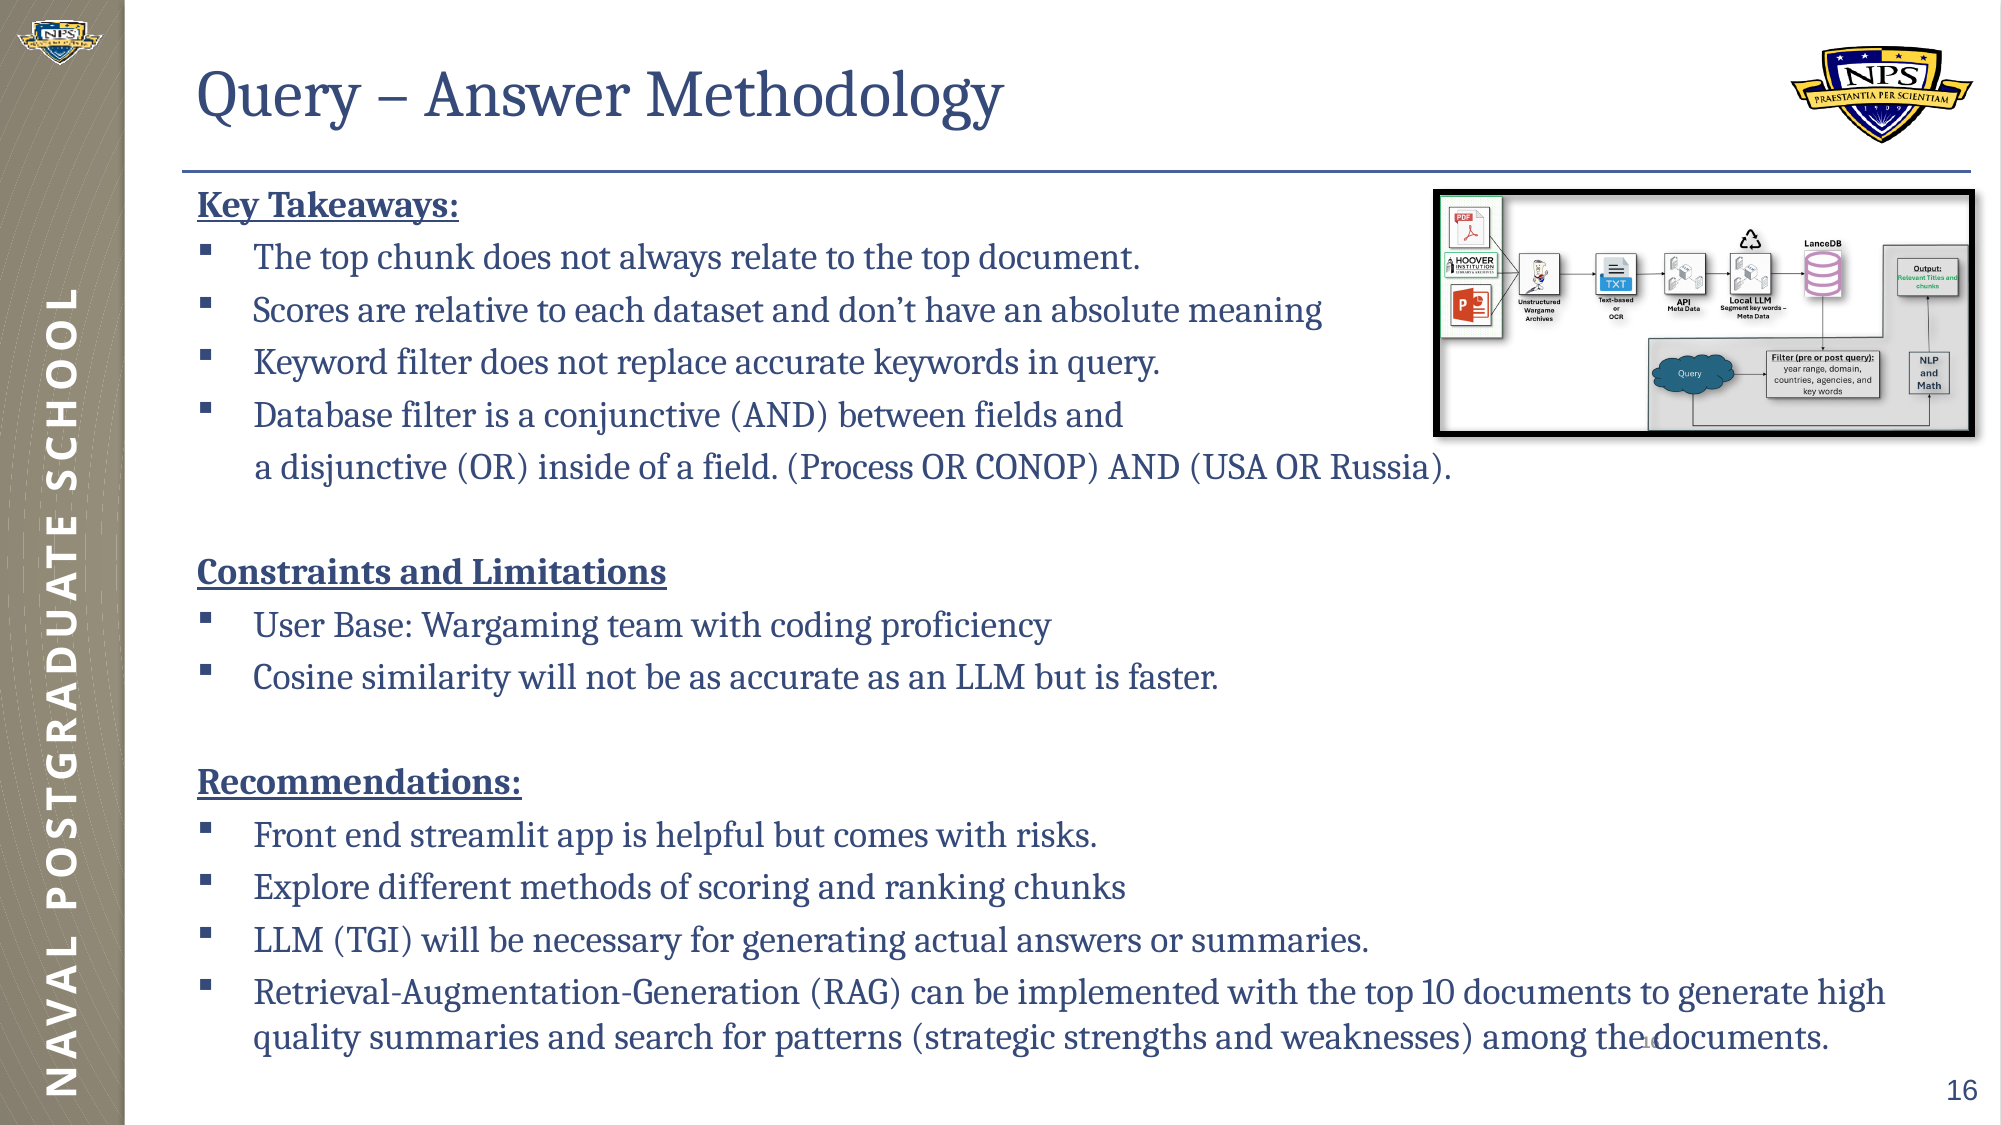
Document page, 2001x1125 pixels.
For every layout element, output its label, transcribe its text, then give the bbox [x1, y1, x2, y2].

picture [1777, 37, 1986, 152]
picture [16, 20, 104, 65]
slide_number 16 [1325, 1024, 1675, 1103]
picture [1439, 195, 1970, 432]
title Query – Answer Methodology [182, 45, 1522, 149]
text_box Key Takeaways: The top chunk does not always relate to the top document. Scores are relative to each dataset and don’t have an absolute meaning Keyword filter does not replace accurate keywords in query. Database filter is a conjunctive (AND) between fields and a disjunctive (OR) inside of a field. (Process OR CONOP) AND (USA OR Russia). Constraints and Limitations User Base: Wargaming team with coding proficiency Cosine similarity will not be as accurate as an LLM but is faster. Recommendations: Front end streamlit app is helpful but comes with risks. Explore different methods of scoring and ranking chunks LLM (TGI) will be necessary for generating actual answers or summaries. Retrieval-Augmentation-Generation (RAG) can be implemented with the top 10 documents to generate high quality summaries and search for patterns (strategic strengths and weaknesses) among the documents. [182, 172, 1969, 870]
